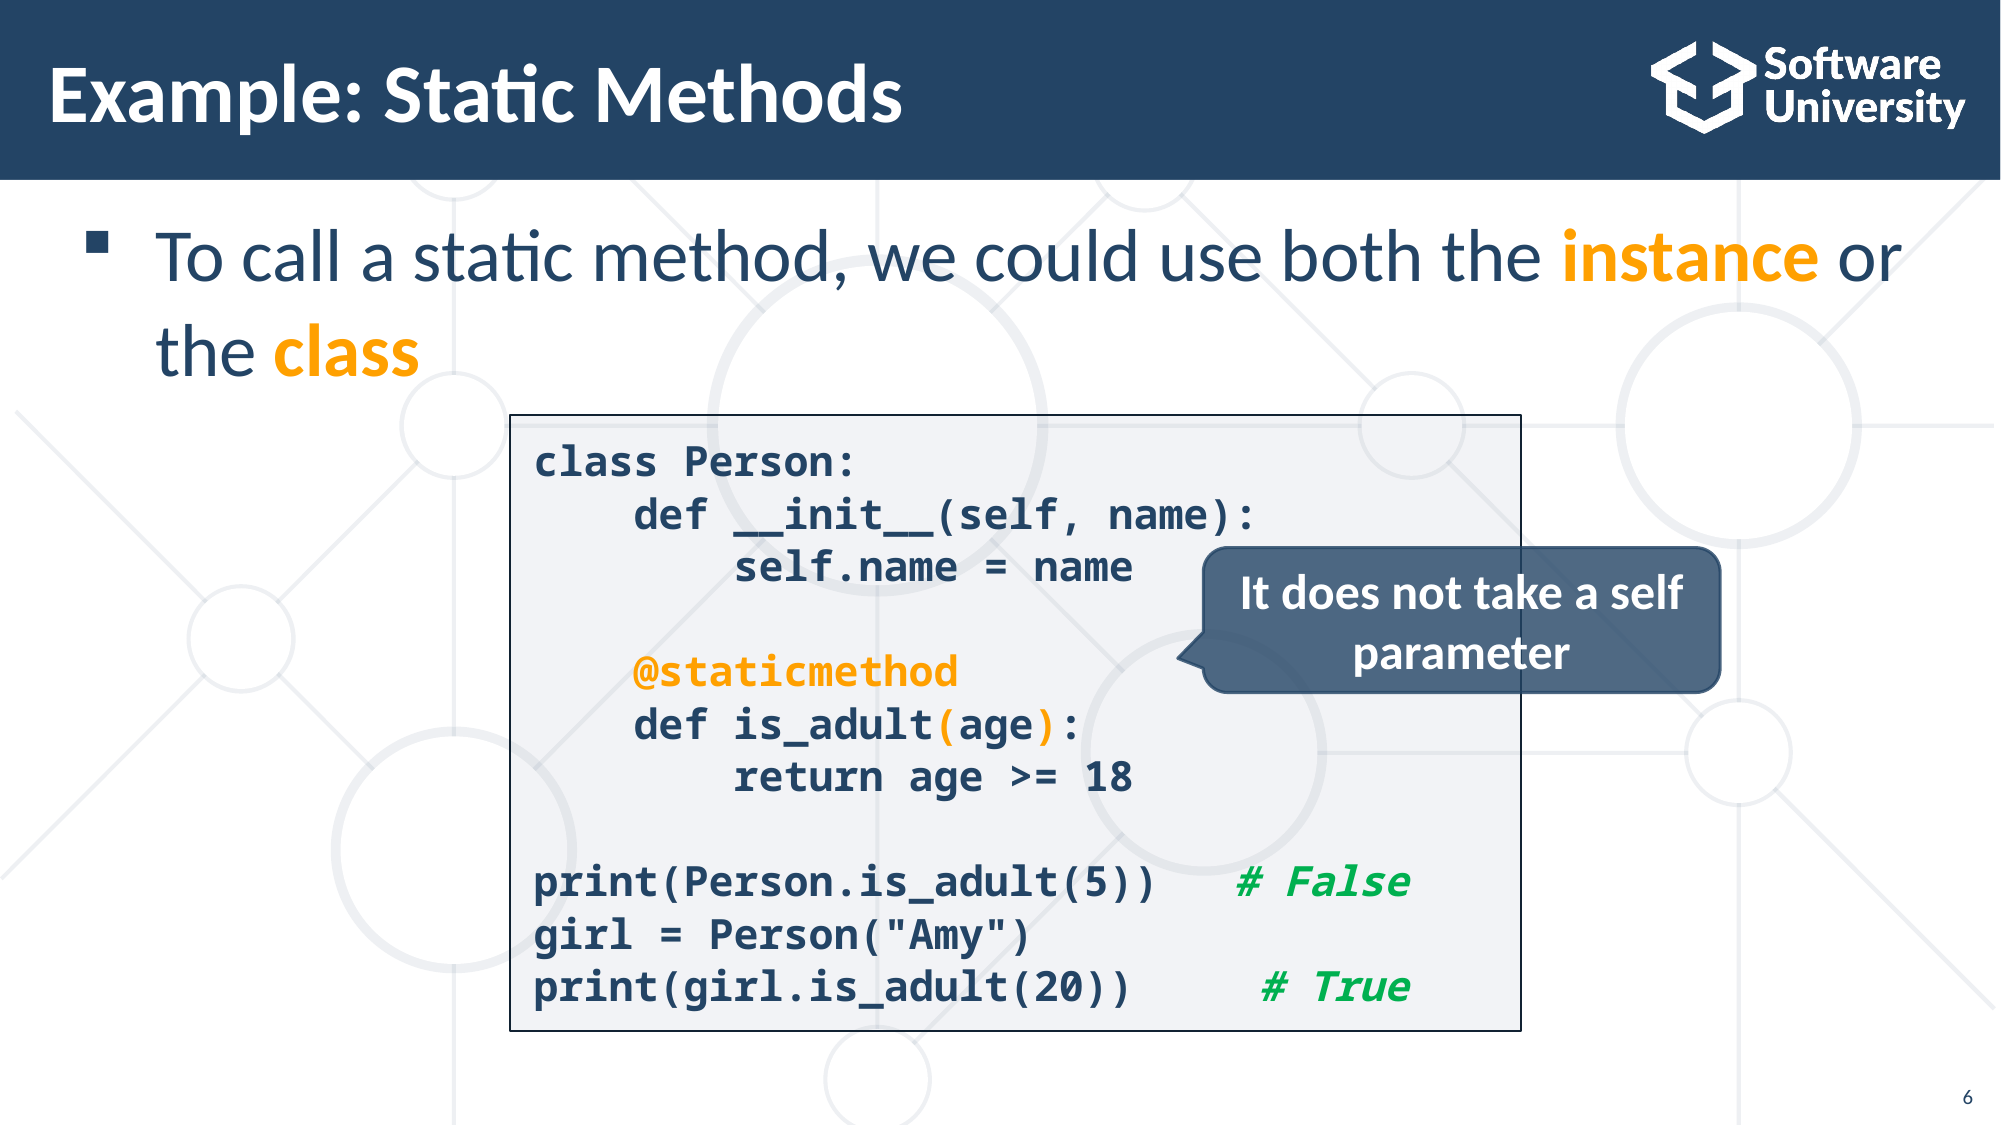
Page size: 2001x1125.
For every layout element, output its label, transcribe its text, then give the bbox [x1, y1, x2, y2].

picture [1651, 41, 1966, 134]
list To call a static method, we could use both the instance or the class [62, 196, 1969, 1109]
text_box It does not take a self parameter [1175, 545, 1723, 695]
slide_number 6 [1927, 1067, 1989, 1117]
title Example: Static Methods [31, 16, 1625, 162]
list class Person: def __init__(self, name): self.name = name @staticmethod def is_adult(age): return age >= 18 print(Person.is_adult(5)) # False girl = Person("Amy") print(girl.is_adult(20)) # True [509, 414, 1522, 1032]
